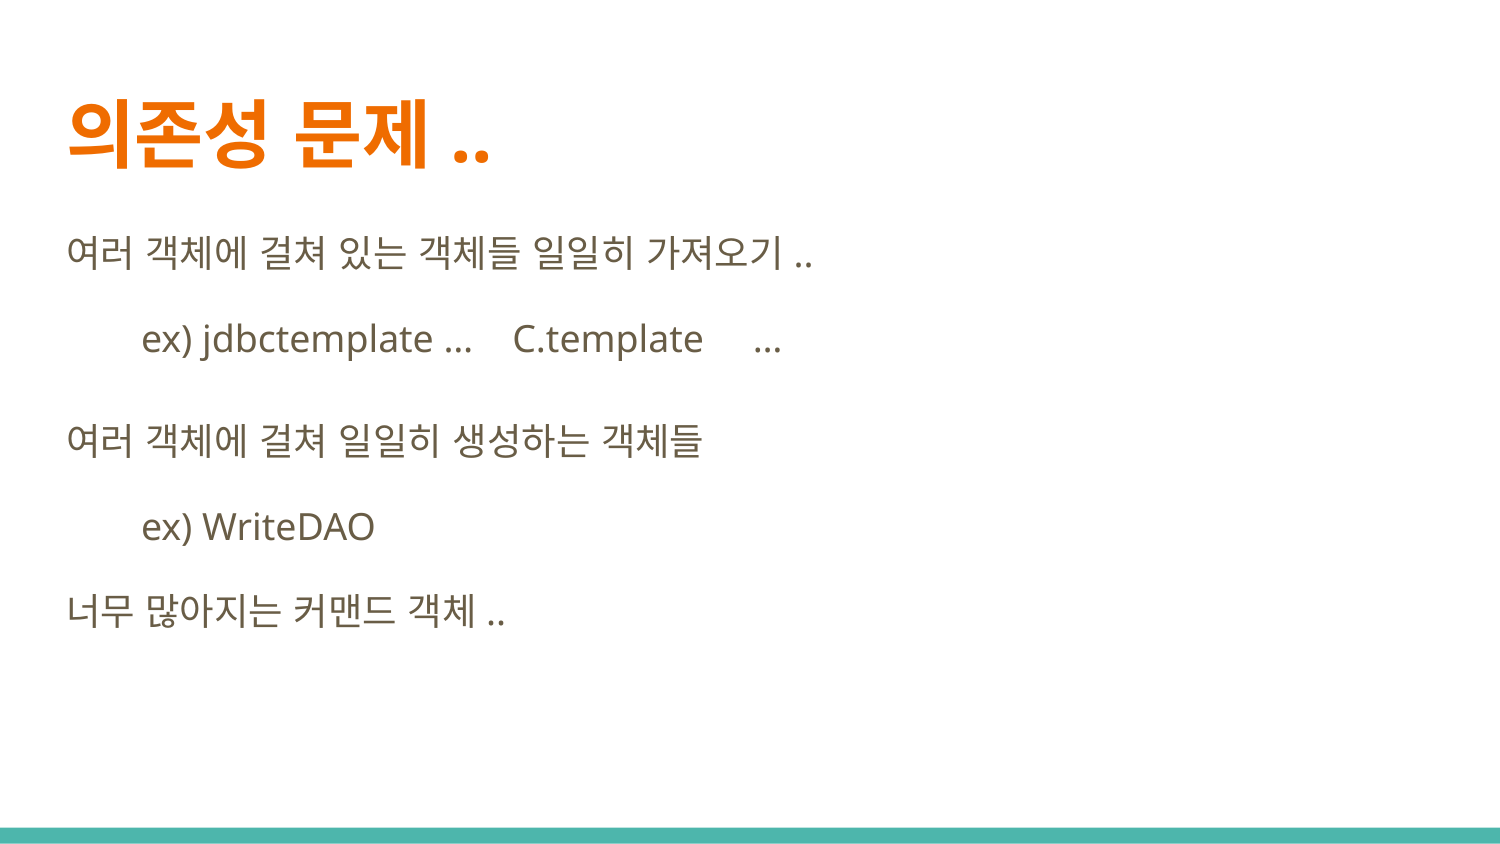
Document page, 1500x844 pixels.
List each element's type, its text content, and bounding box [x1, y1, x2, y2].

title 의존성 문제.. [51, 72, 1449, 189]
list 여러 객체에 걸쳐 있는 객체들 일일히 가져오기.. ex) jdbctemplate … C.template … 여러 객체에 걸쳐 일일히 생성하는 객체들 ex) WriteDAO 너무 많아지는 커맨드 객체.. [51, 207, 1449, 750]
